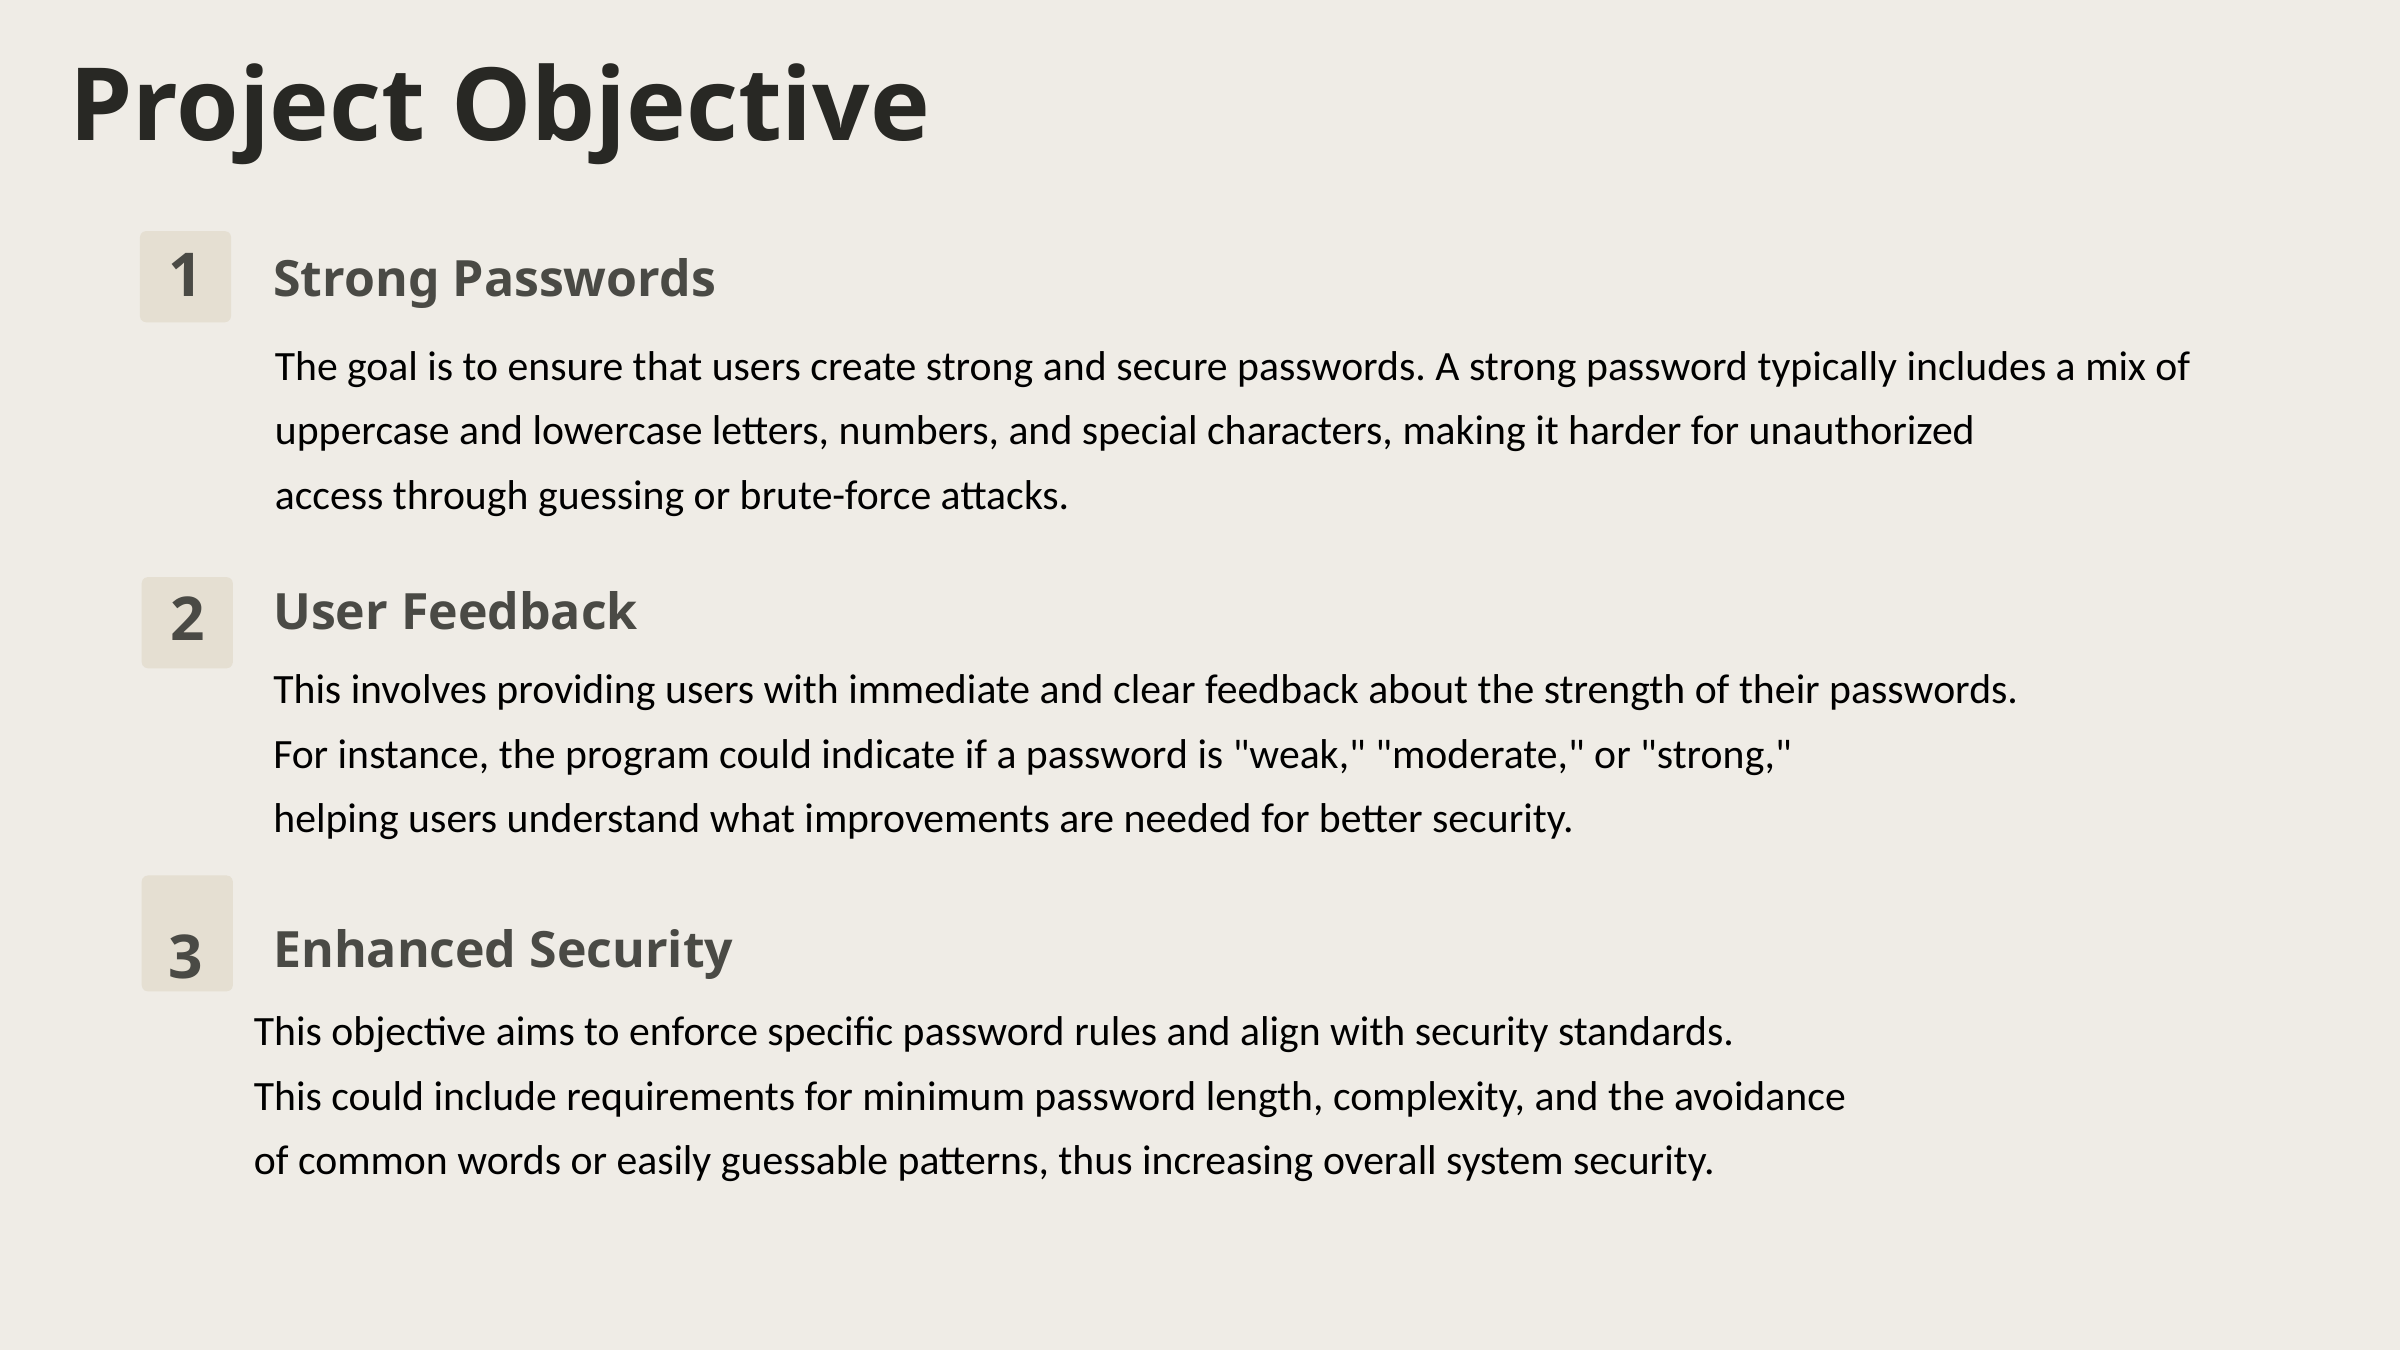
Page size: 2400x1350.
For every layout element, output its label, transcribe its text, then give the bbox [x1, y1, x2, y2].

text_box User Feedback [273, 577, 780, 641]
text_box Strong Passwords [273, 243, 780, 308]
text_box [141, 875, 233, 992]
text_box Enhanced Security [273, 914, 780, 978]
text_box 1 [167, 247, 204, 309]
text_box This objective aims to enforce specific password rules and align with security standards. This could include requirements for minimum password length, complexity, and the avoidance of common words or easily guessable patterns, thus increasing overall system security. [253, 989, 1944, 1336]
text_box 2 [169, 592, 205, 654]
text_box [141, 577, 233, 669]
text_box 3 [167, 930, 204, 992]
text_box The goal is to ensure that users create strong and secure passwords. A strong password typically includes a mix of uppercase and lowercase letters, numbers, and special characters, making it harder for unauthorized access through guessing or brute-force attacks. [274, 324, 2257, 570]
text_box Project Objective [69, 34, 1082, 162]
text_box This involves providing users with immediate and clear feedback about the strength of their passwords. For instance, the program could indicate if a password is "weak," "moderate," or "strong," helping users understand what improvements are needed for better security. [273, 647, 1963, 834]
text_box [139, 231, 232, 323]
